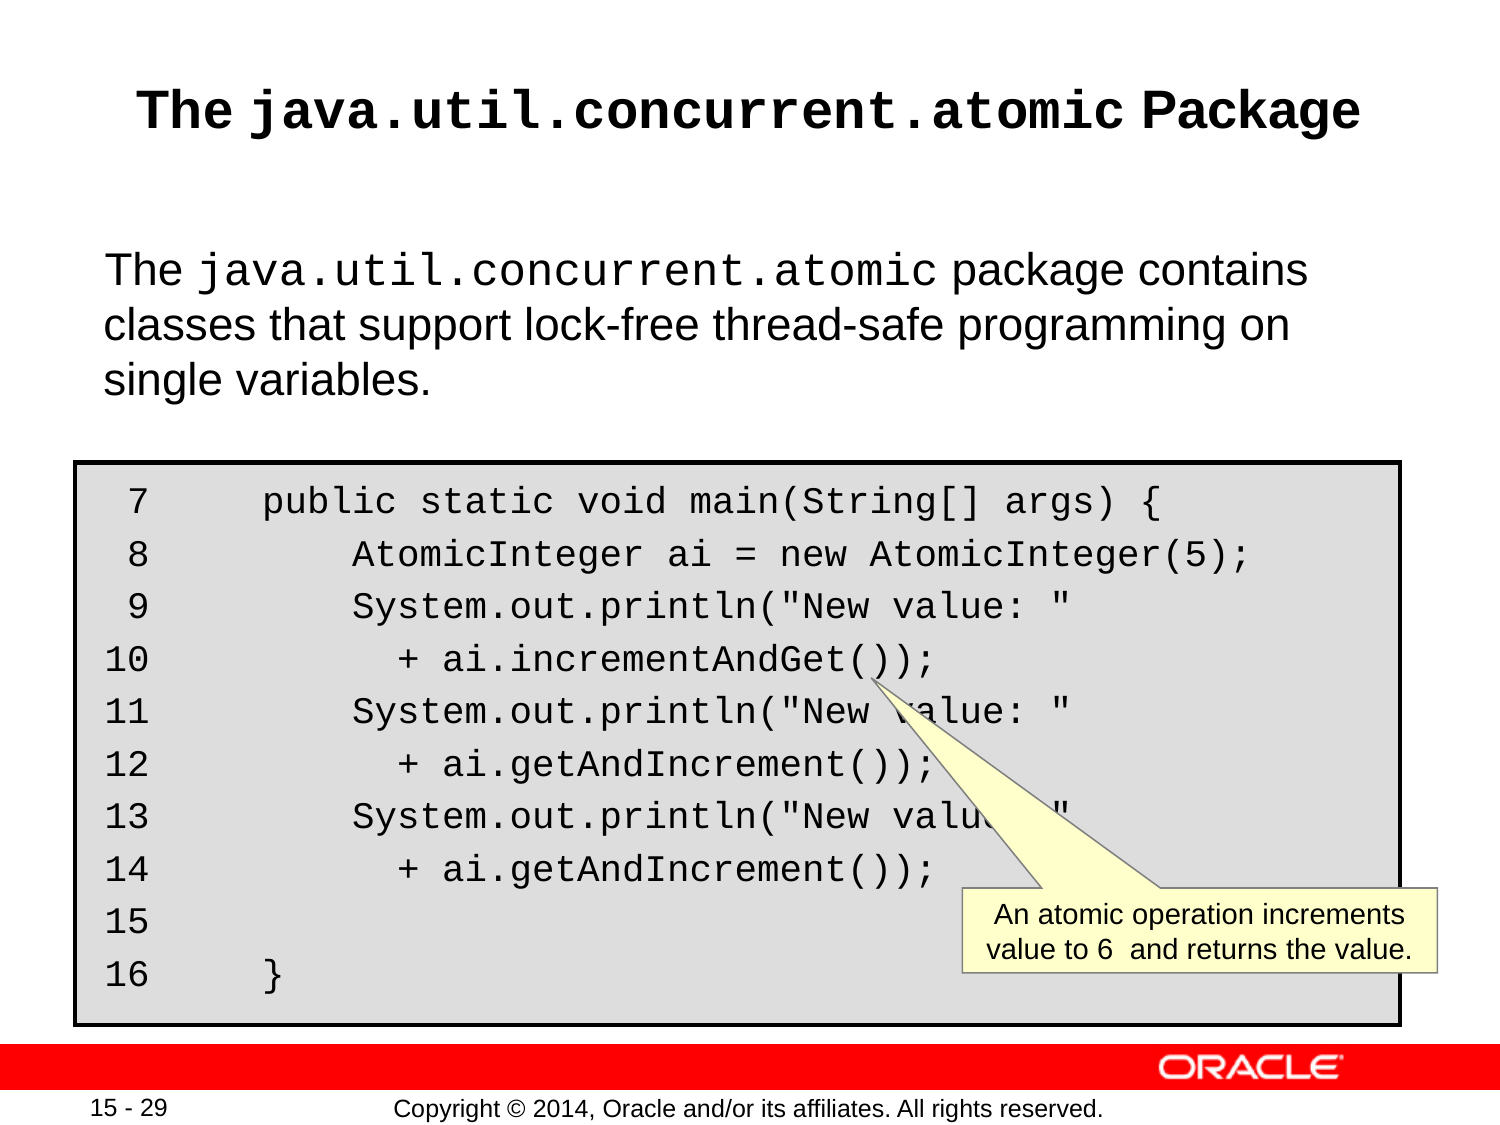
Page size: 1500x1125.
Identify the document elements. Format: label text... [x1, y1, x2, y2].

title The java.util.concurrent.atomic Package [99, 72, 1399, 216]
text_box An atomic operation increments value to 6 and returns the value. [871, 677, 1438, 973]
list The java.util.concurrent.atomic package contains classes that support lock-free thread-safe programming on single variables. 7 public static void main(String[] args) { 8 AtomicInteger ai = new AtomicInteger(5); 9 System.out.println("New value: " 10 + ai.incrementAndGet()); 11 System.out.println("New value: " 12 + ai.getAndIncrement()); 13 System.out.println("New value: " 14 + ai.getAndIncrement()); 15 16 } [99, 237, 1399, 1021]
text_box [75, 462, 1400, 1025]
picture [0, 1044, 1500, 1090]
